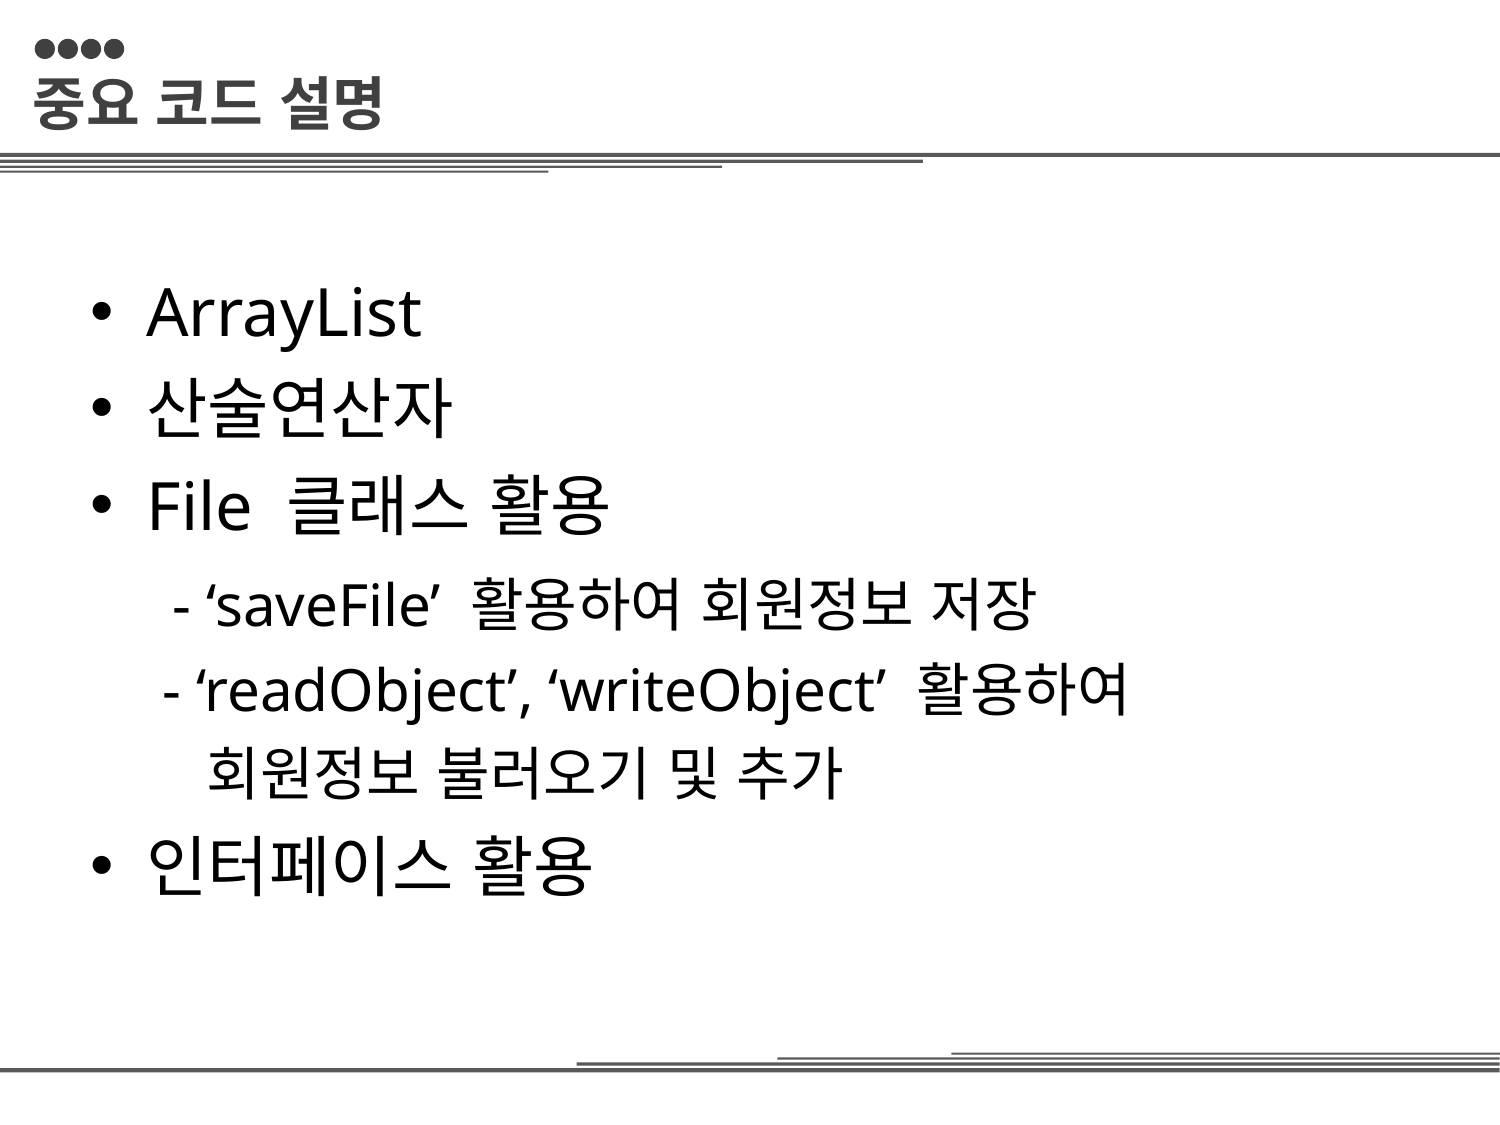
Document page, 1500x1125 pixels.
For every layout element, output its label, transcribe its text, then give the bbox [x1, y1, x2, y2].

text_box 중요 코드 설명 [17, 59, 432, 144]
text_box [78, 36, 103, 62]
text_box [0, 1052, 1500, 1073]
text_box [55, 36, 79, 62]
list ArrayList 산술연산자 File 클래스 활용 - ‘saveFile’ 활용하여 회원정보 저장 - ‘readObject’, ‘writeObject’ 활용하여 회원정보 불러오기 및 추가 인터페이스 활용 [75, 262, 1426, 1006]
text_box [32, 36, 56, 62]
text_box [101, 36, 127, 62]
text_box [0, 152, 1500, 173]
